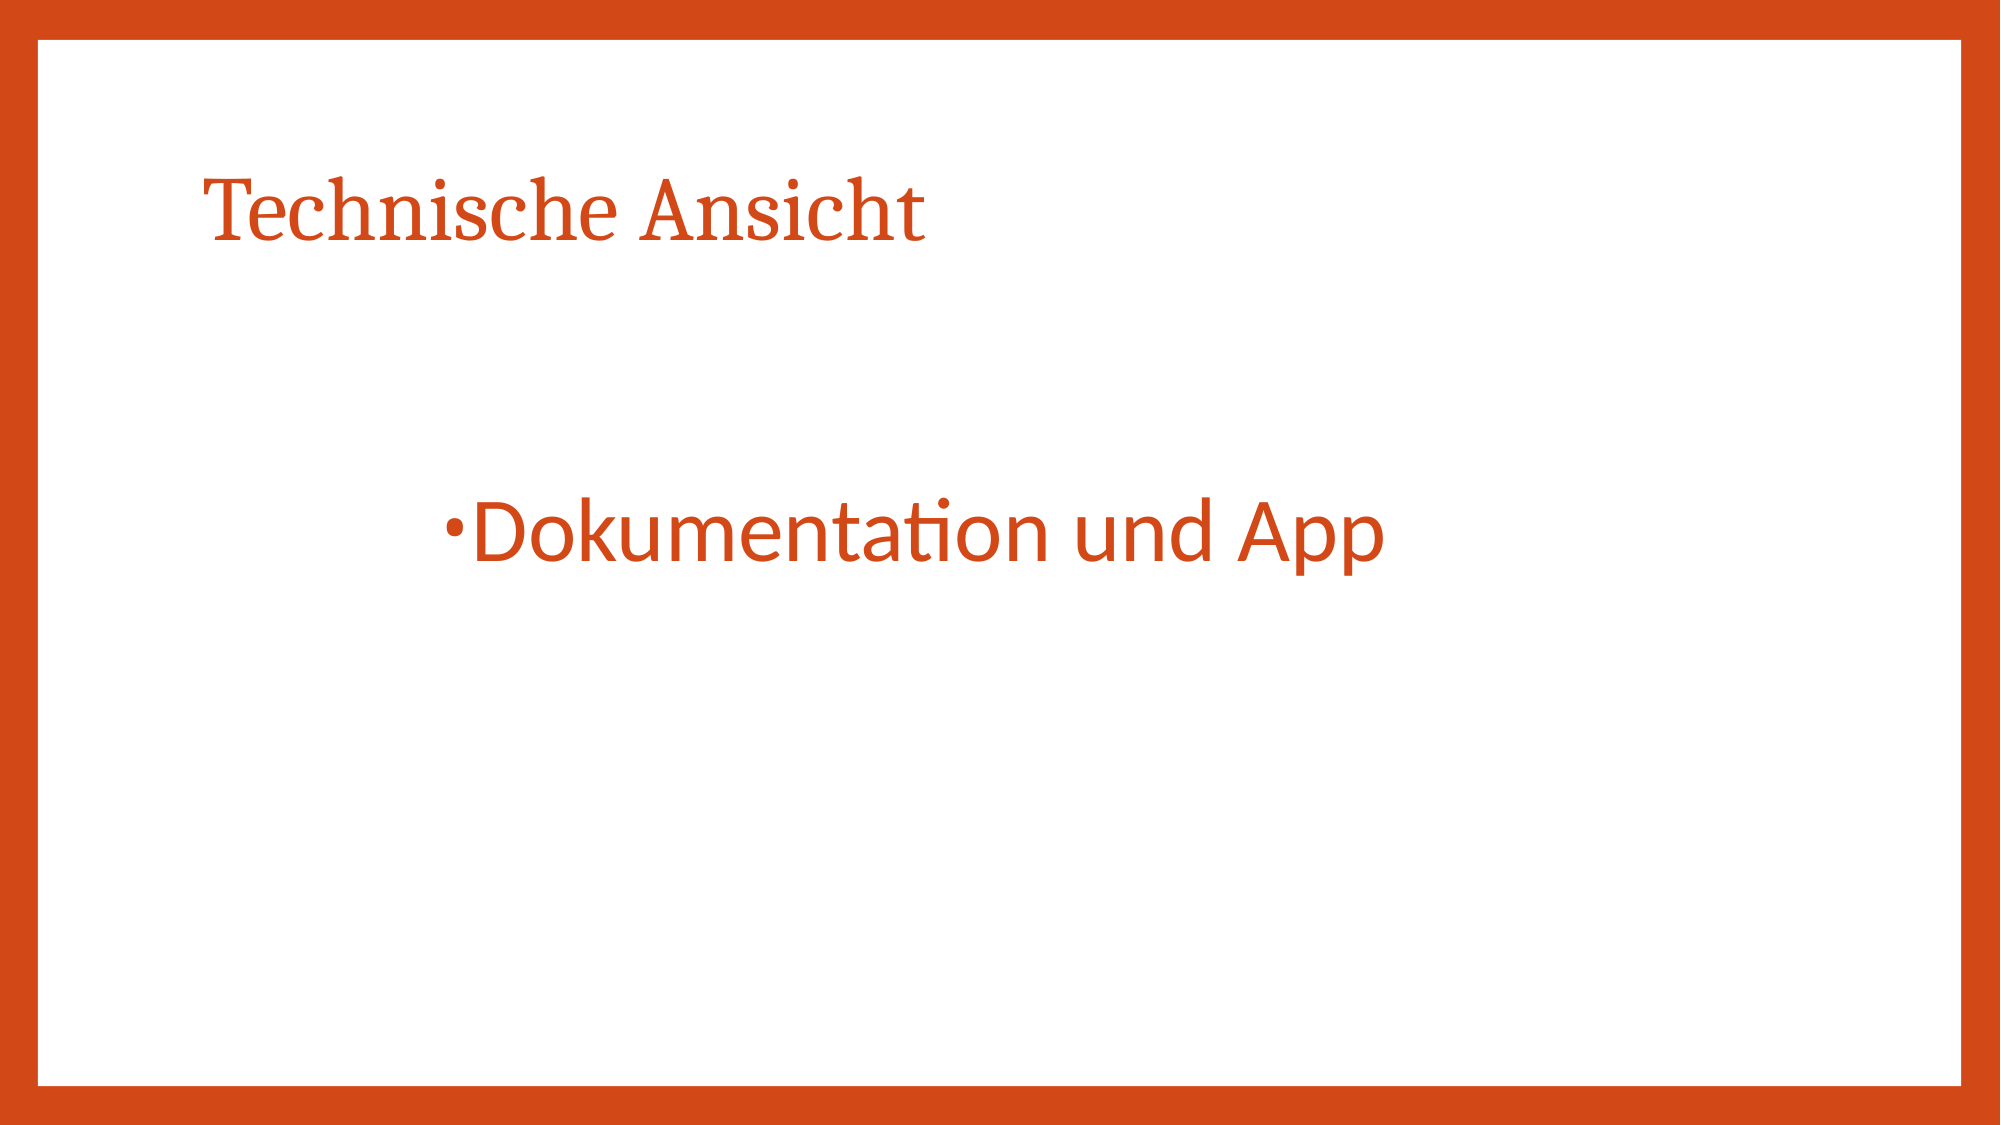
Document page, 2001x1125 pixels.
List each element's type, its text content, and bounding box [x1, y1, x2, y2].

list Dokumentation und App [419, 474, 1630, 915]
title Technische Ansicht [187, 99, 1808, 323]
